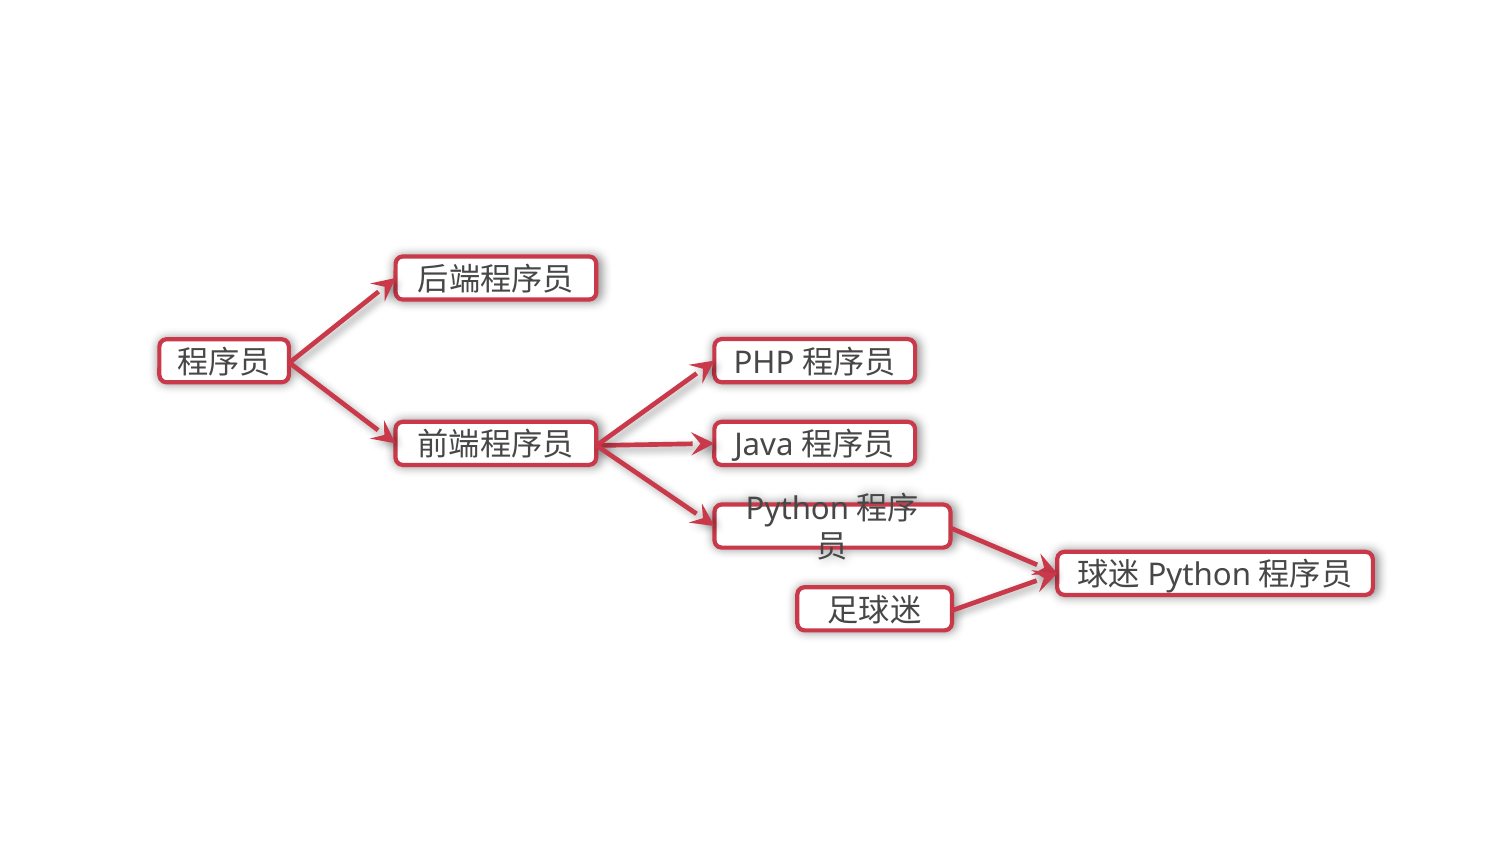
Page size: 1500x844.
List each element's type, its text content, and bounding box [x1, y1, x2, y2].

text_box 前端程序员 [395, 421, 591, 465]
text_box 球迷Python程序员 [1063, 551, 1373, 595]
text_box 程序员 [159, 339, 284, 383]
text_box 后端程序员 [395, 256, 597, 300]
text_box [289, 362, 396, 444]
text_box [950, 527, 1058, 572]
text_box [950, 573, 1058, 612]
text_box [596, 360, 715, 444]
text_box Python程序员 [714, 504, 951, 548]
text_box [596, 445, 715, 527]
text_box 足球迷 [797, 587, 952, 631]
text_box PHP程序员 [714, 339, 916, 383]
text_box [289, 277, 396, 362]
text_box Java程序员 [719, 421, 916, 465]
